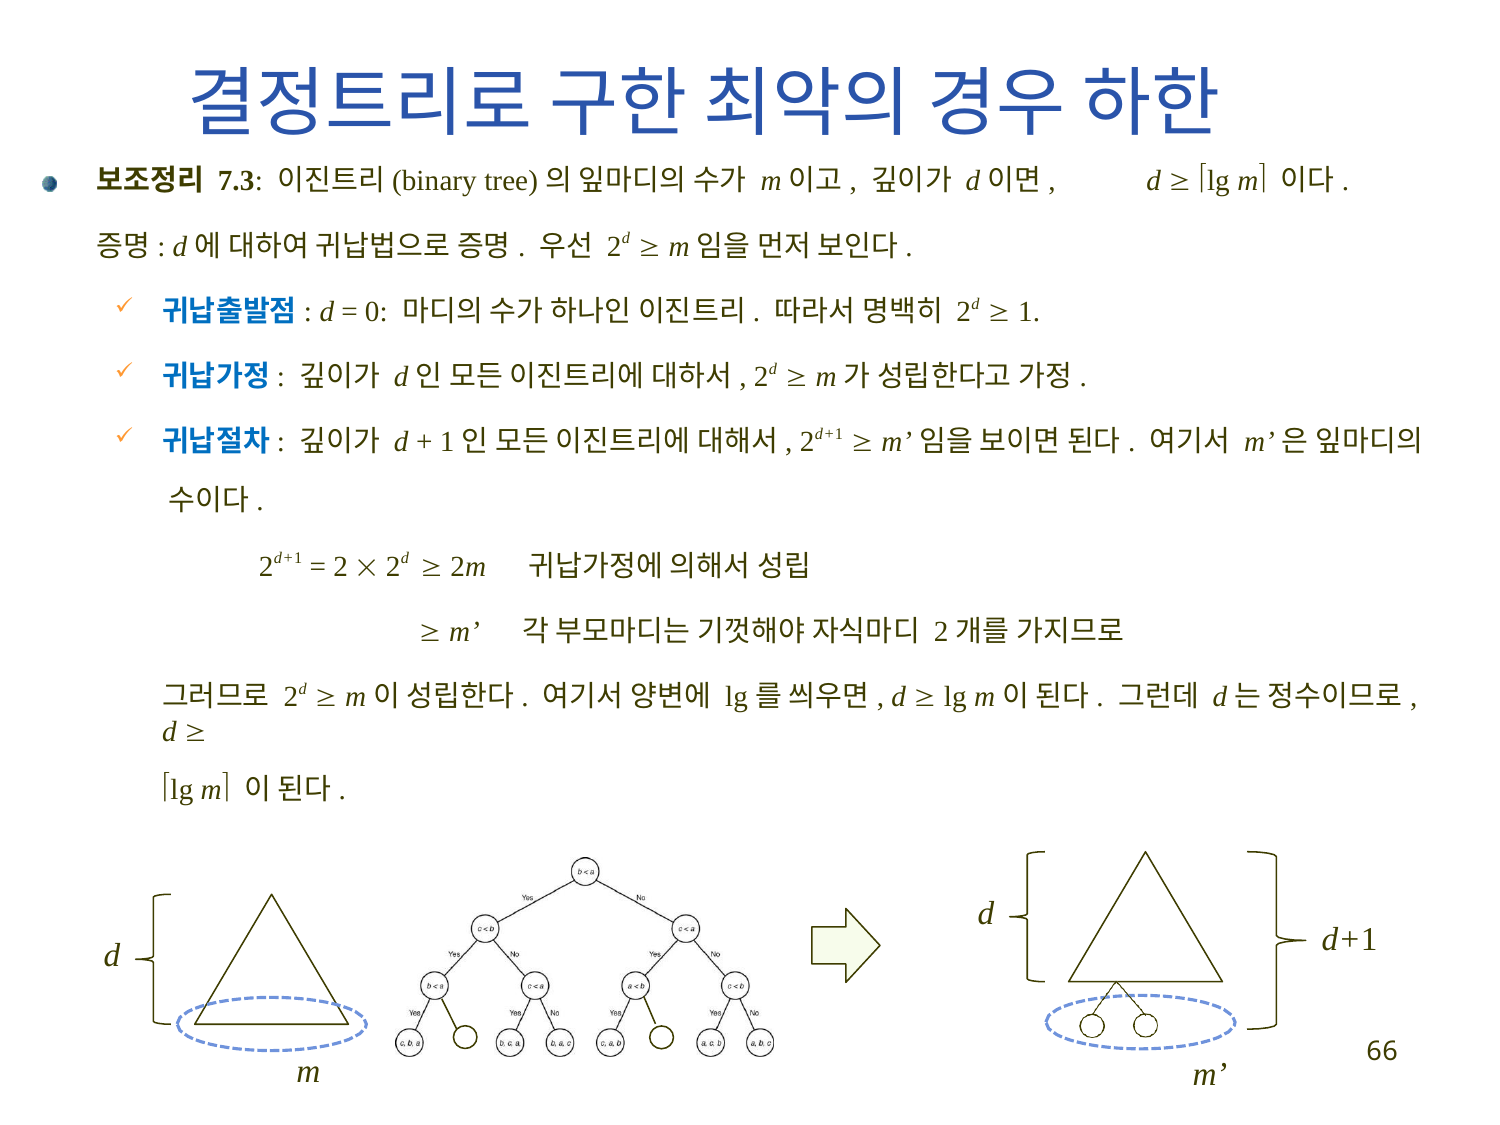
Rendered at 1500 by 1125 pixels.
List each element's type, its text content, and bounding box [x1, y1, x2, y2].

text_box [1247, 851, 1306, 1030]
text_box d+1 [1319, 914, 1380, 957]
text_box 그러므로 2d  m이 성립한다. 여기서 양변에 lg를 씌우면, d  lg m이 된다. 그런데 d는 정수이므로, d  lg m 이 된다. [155, 675, 1437, 806]
text_box d [101, 931, 123, 974]
text_box [1009, 851, 1041, 982]
text_box 2d+1 = 2  2d  2m  m’ [257, 544, 492, 647]
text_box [810, 907, 882, 984]
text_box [395, 857, 774, 1057]
text_box 66 [1364, 1031, 1400, 1067]
text_box 귀납가정에 의해서 성립 각 부모마디는 기껏해야 자식마디 2개를 가지므로 [520, 544, 1160, 647]
title 결정트리로 구한 최악의 경우 하한 [185, 52, 1315, 159]
text_box d [975, 889, 997, 932]
text_box 보조정리 7.3: 이진트리(binary tree)의 잎마디의 수가 m이고, 깊이가 d이면, d  lg m 이다. 증명: d에 대하여 귀납법으로 증명. 우선 2d  m임을 먼저 보인다. 귀납출발점: d = 0: 마디의 수가 하나인 이진트리. 따라서 명백히 2d  1. 귀납가정: 깊이가 d인 모든 이진트리에 대하서, 2d  m가 성립한다고 가정. 귀납절차: 깊이가 d + 1인 모든 이진트리에 대해서, 2d+1  m’임을 보이면 된다. 여기서 m’은 잎마디의 수이다. [92, 159, 1432, 517]
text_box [1044, 850, 1237, 1051]
picture [41, 176, 57, 193]
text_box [134, 893, 369, 1053]
text_box m [294, 1061, 323, 1090]
text_box m’ [1190, 1059, 1230, 1093]
